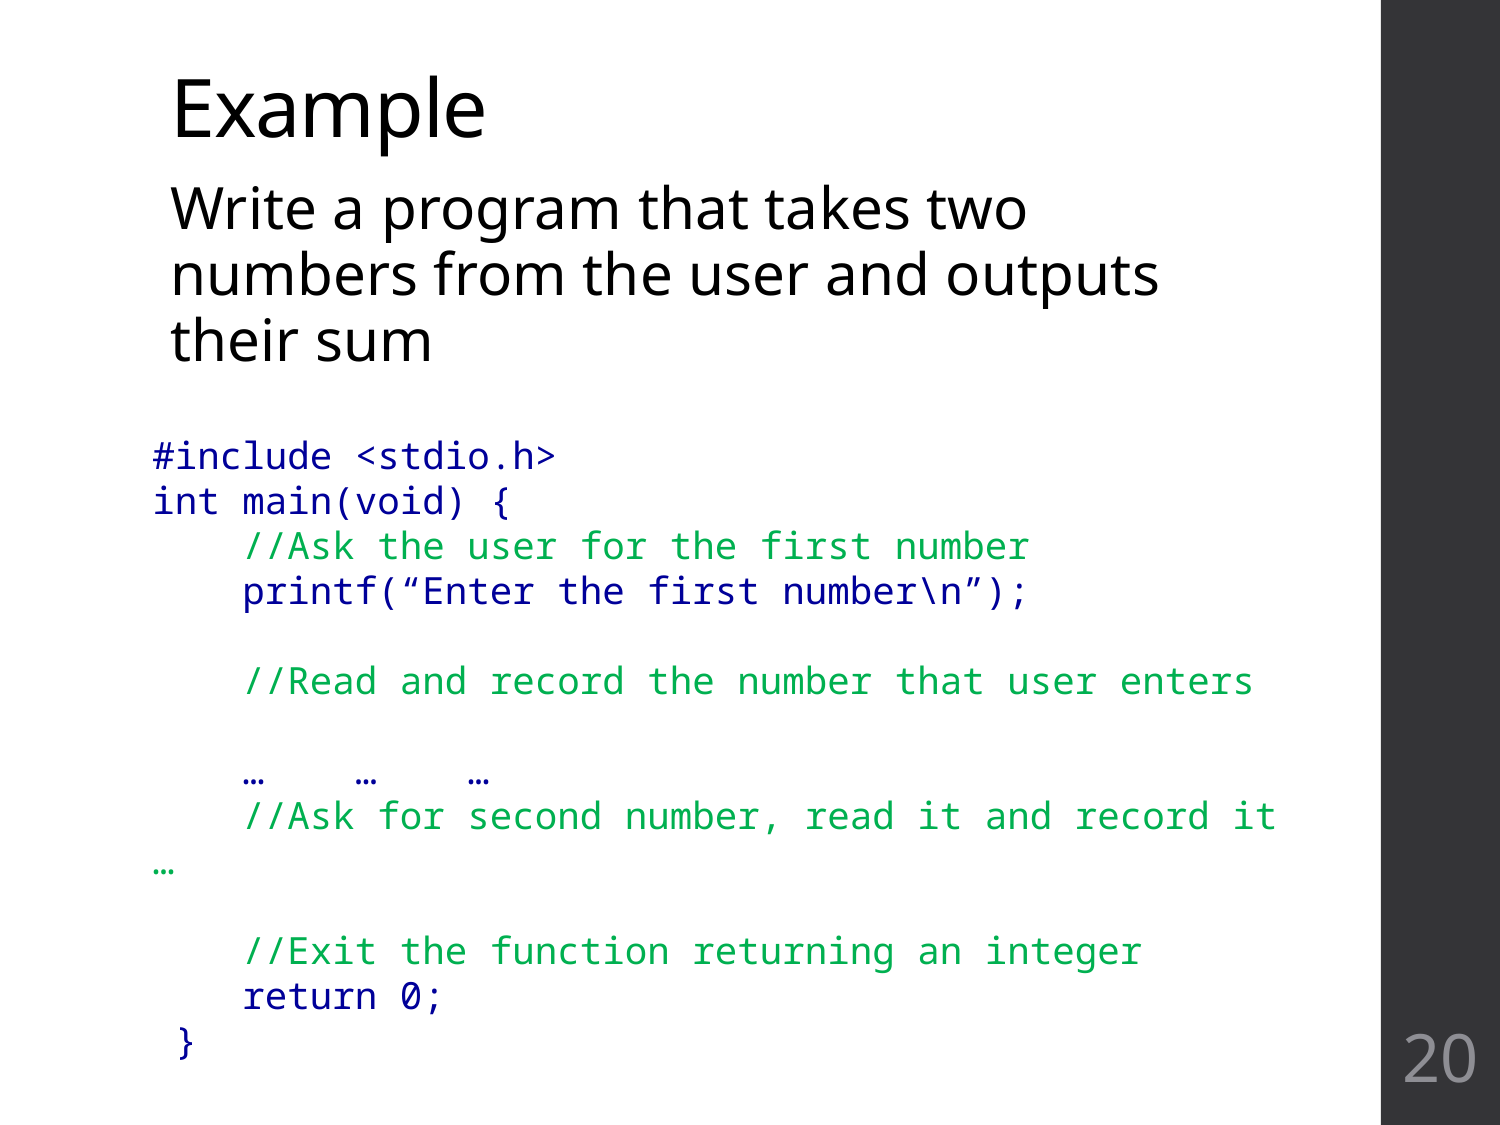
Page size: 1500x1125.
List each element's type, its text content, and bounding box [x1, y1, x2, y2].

slide_number 20 [1384, 1012, 1498, 1110]
list Write a program that takes two numbers from the user and outputs their sum [155, 168, 1213, 424]
title Example [155, 60, 1348, 163]
text_box #include <stdio.h> int main(void) { //Ask the user for the first number printf(“Enter the first number\n”); //Read and record the number that user enters … … … //Ask for second number, read it and record it … //Exit the function returning an integer return 0; } [137, 424, 1313, 1070]
